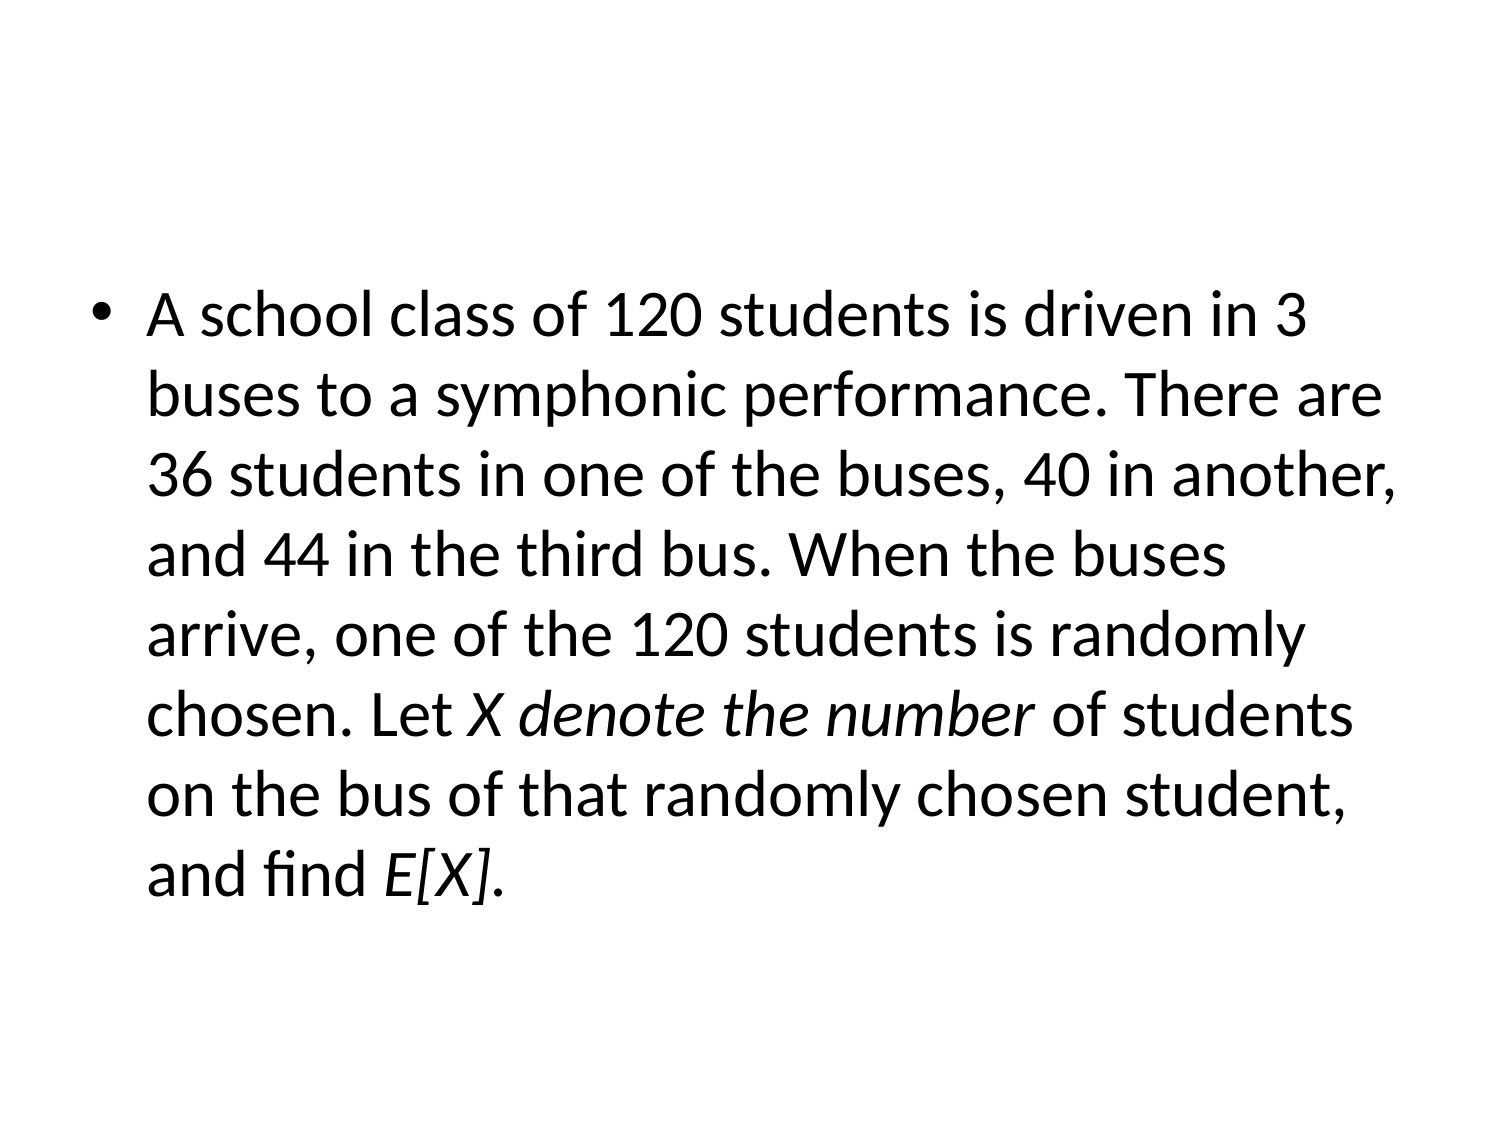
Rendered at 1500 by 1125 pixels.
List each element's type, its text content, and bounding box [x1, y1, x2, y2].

list A school class of 120 students is driven in 3 buses to a symphonic performance. There are 36 students in one of the buses, 40 in another, and 44 in the third bus. When the buses arrive, one of the 120 students is randomly chosen. Let X denote the number of students on the bus of that randomly chosen student, and find E[X]. [75, 262, 1425, 1005]
